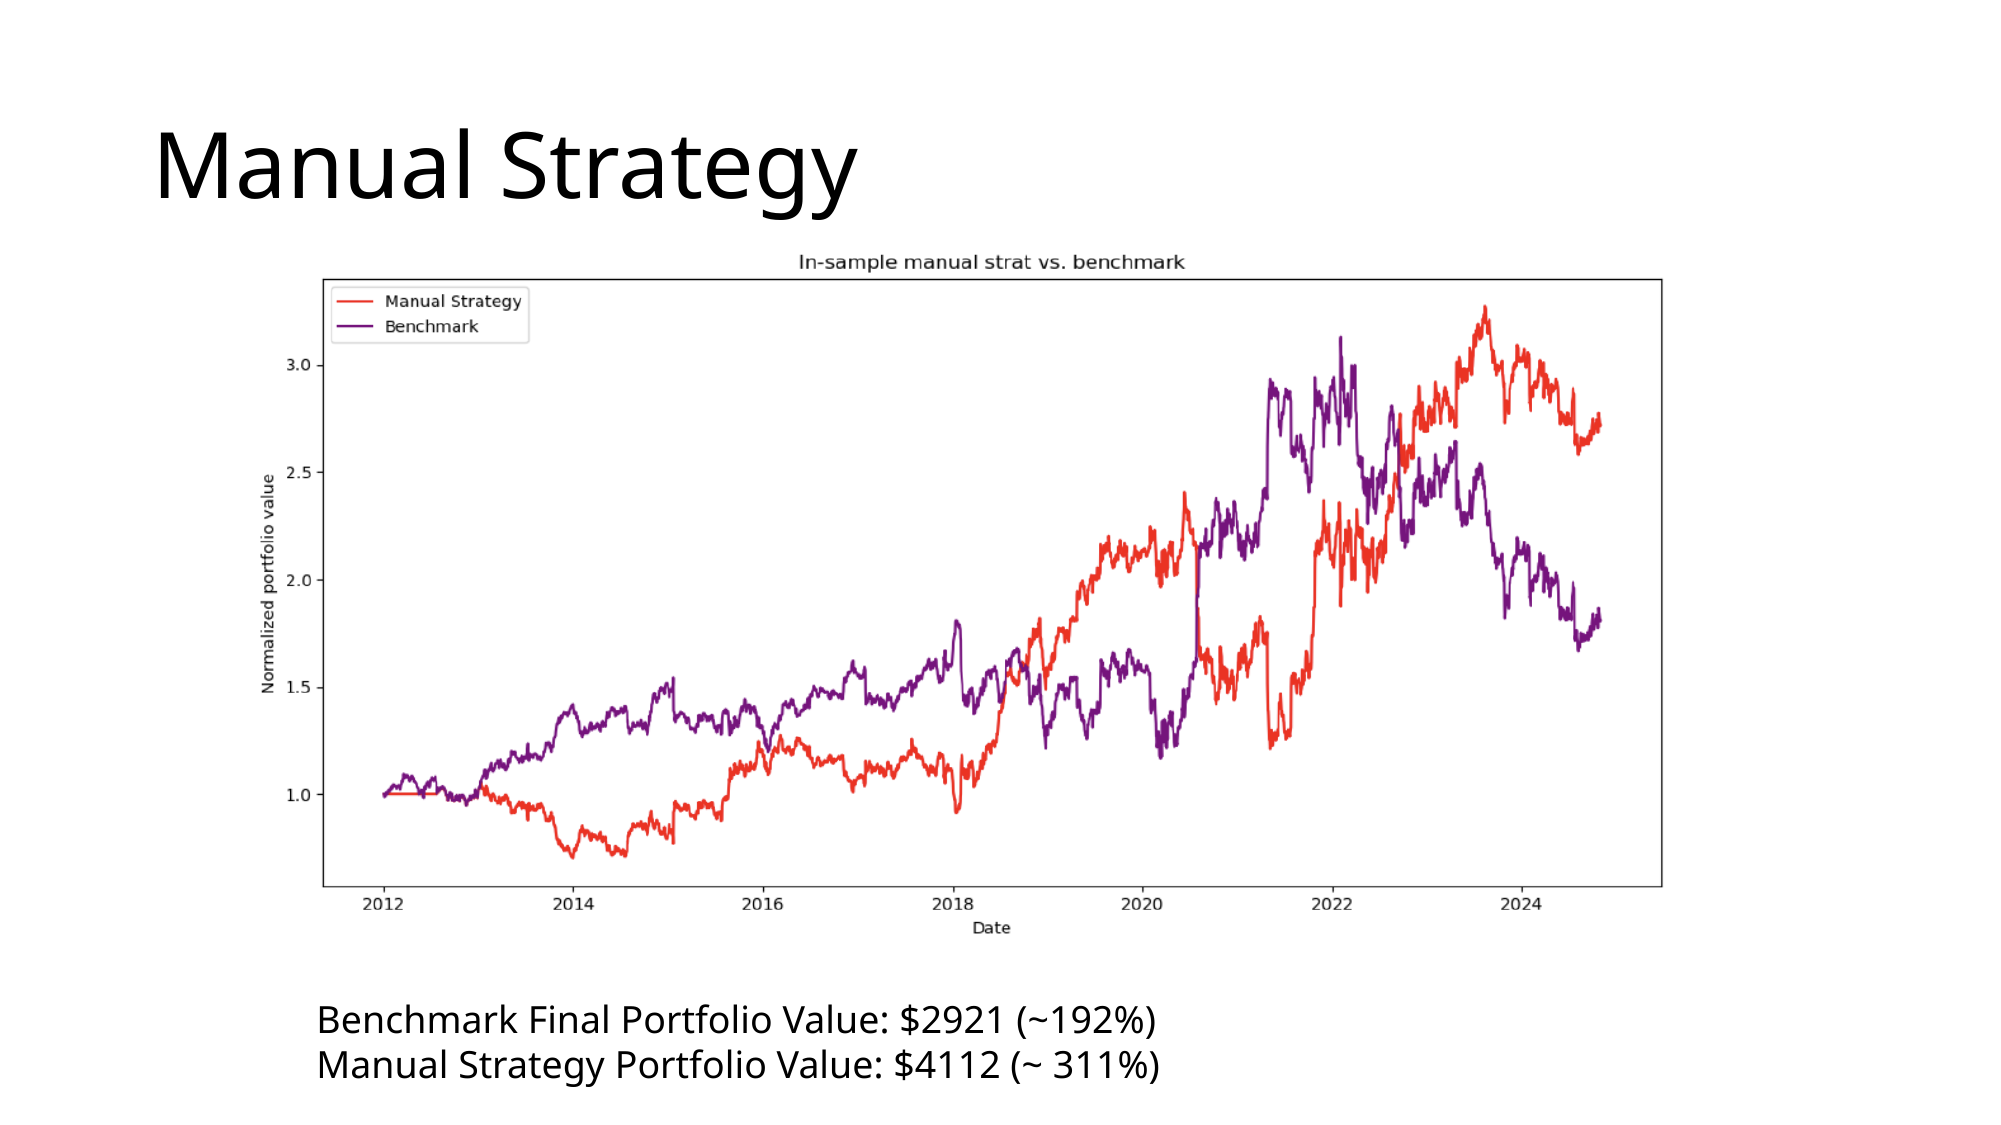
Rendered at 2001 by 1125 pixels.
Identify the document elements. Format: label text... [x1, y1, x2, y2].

text_box Benchmark Final Portfolio Value: $2921 (~192%) Manual Strategy Portfolio Value: $4112 (~ 311%) [301, 988, 1700, 1093]
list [246, 237, 1680, 953]
title Manual Strategy [137, 59, 1863, 278]
